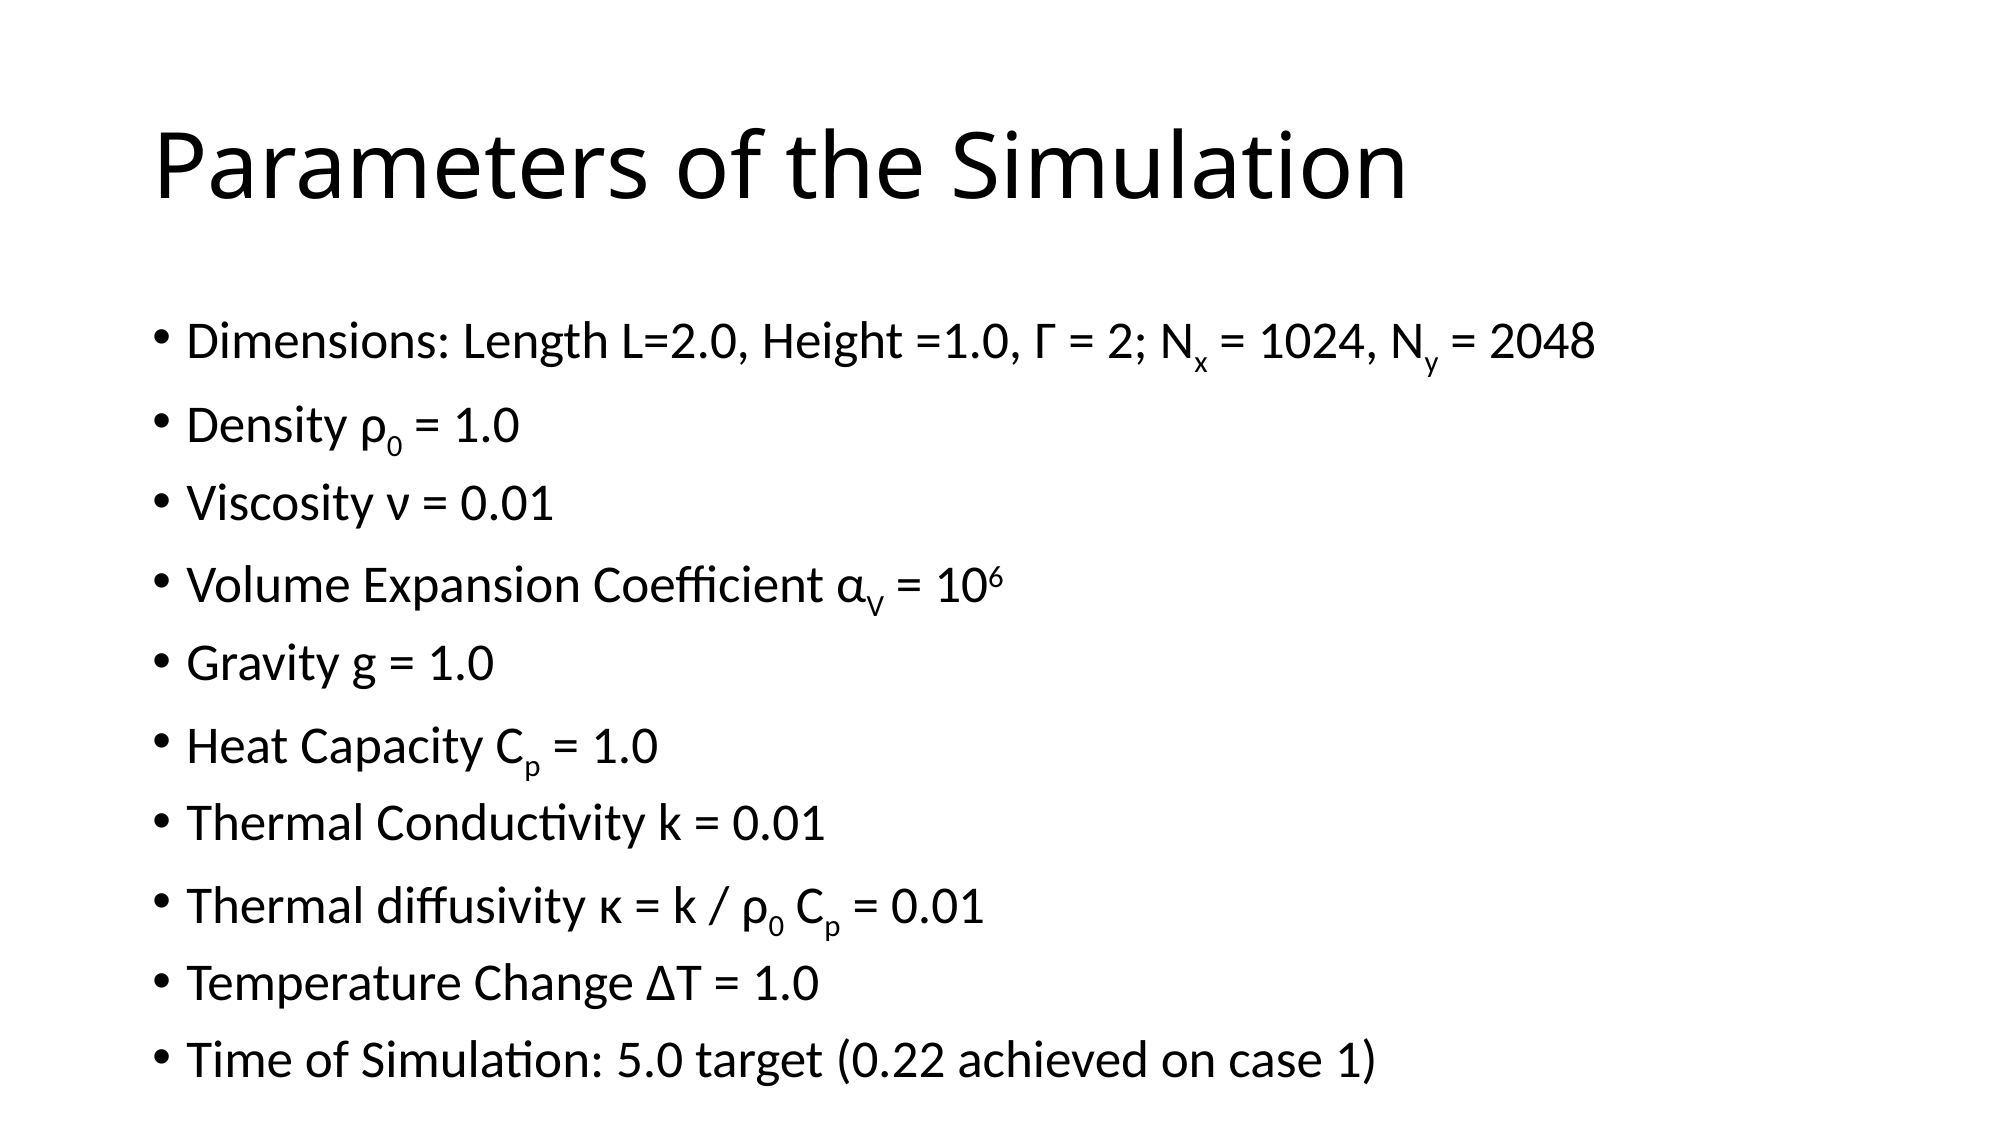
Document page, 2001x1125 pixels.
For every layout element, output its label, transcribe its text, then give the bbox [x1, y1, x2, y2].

list Dimensions: Length L=2.0, Height =1.0, Γ = 2; Nx = 1024, Ny = 2048 Density ρ0 = 1.0 Viscosity ν = 0.01 Volume Expansion Coefficient αV = 106 Gravity g = 1.0 Heat Capacity Cp = 1.0 Thermal Conductivity k = 0.01 Thermal diffusivity κ = k / ρ0 Cp = 0.01 Temperature Change ΔT = 1.0 Time of Simulation: 5.0 target (0.22 achieved on case 1) [137, 299, 1863, 1103]
title Parameters of the Simulation [137, 59, 1863, 278]
